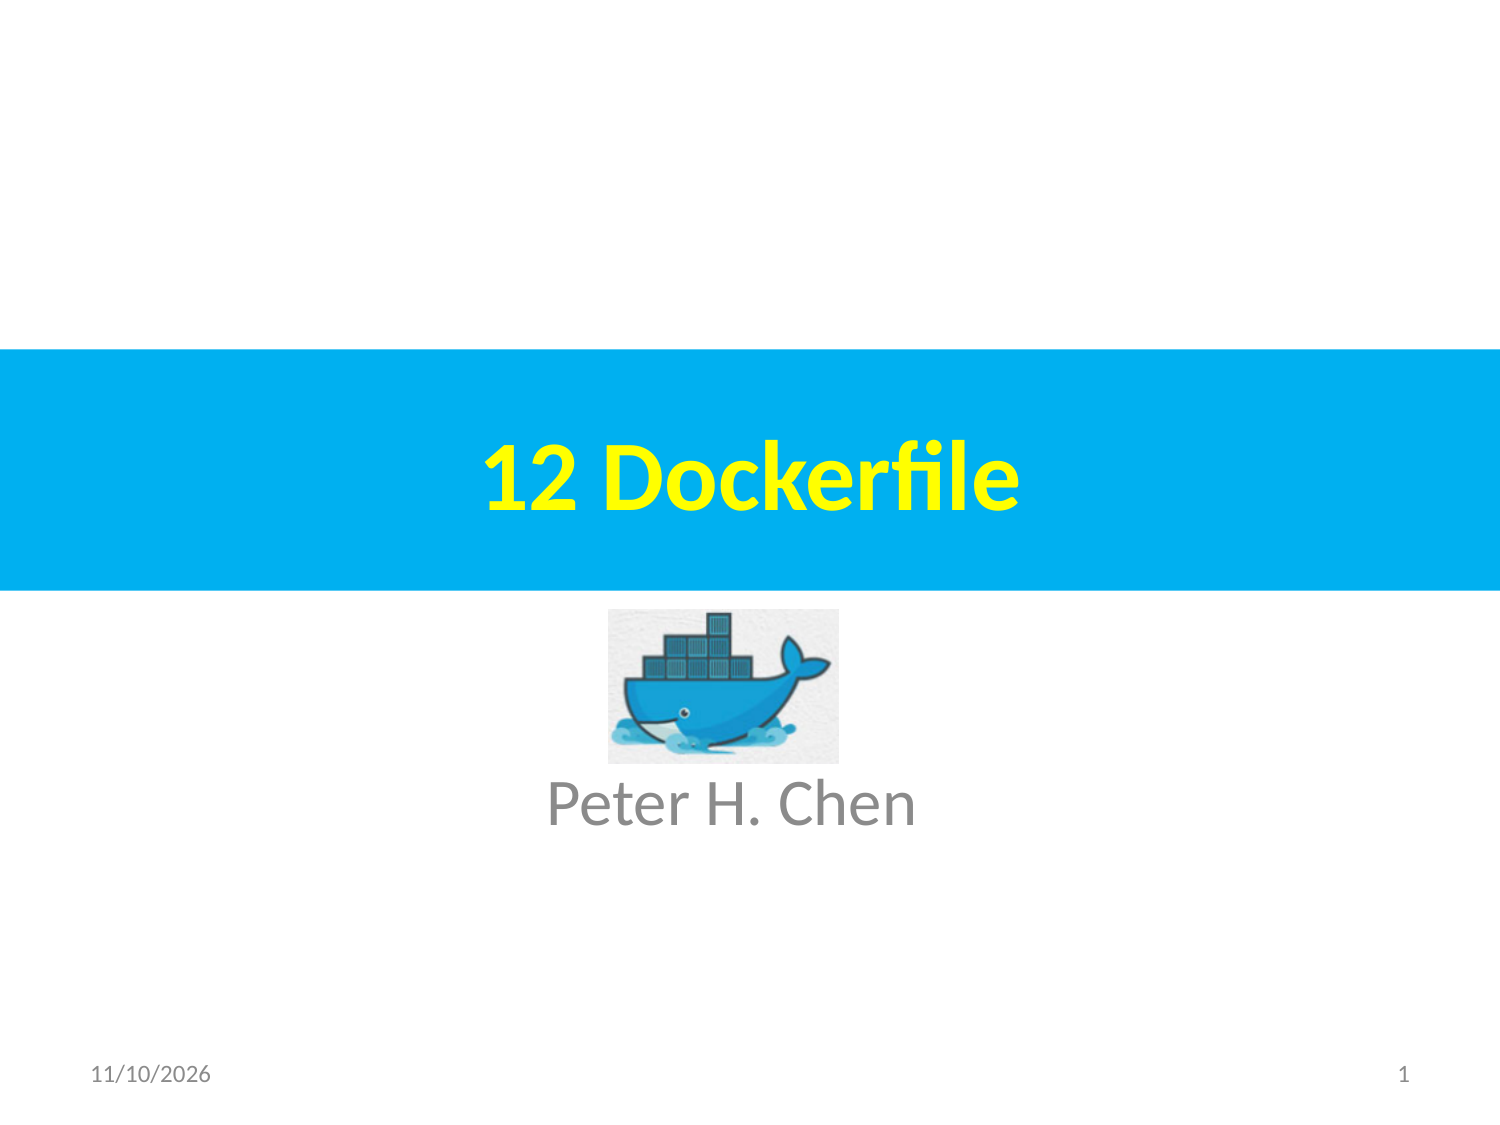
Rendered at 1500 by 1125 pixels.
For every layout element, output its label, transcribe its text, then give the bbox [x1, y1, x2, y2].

slide_number 1 [1074, 1042, 1425, 1103]
picture [607, 609, 839, 764]
title 12 Dockerfile [0, 349, 1500, 591]
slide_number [75, 1042, 425, 1103]
subtitle Peter H. Chen [206, 751, 1257, 866]
